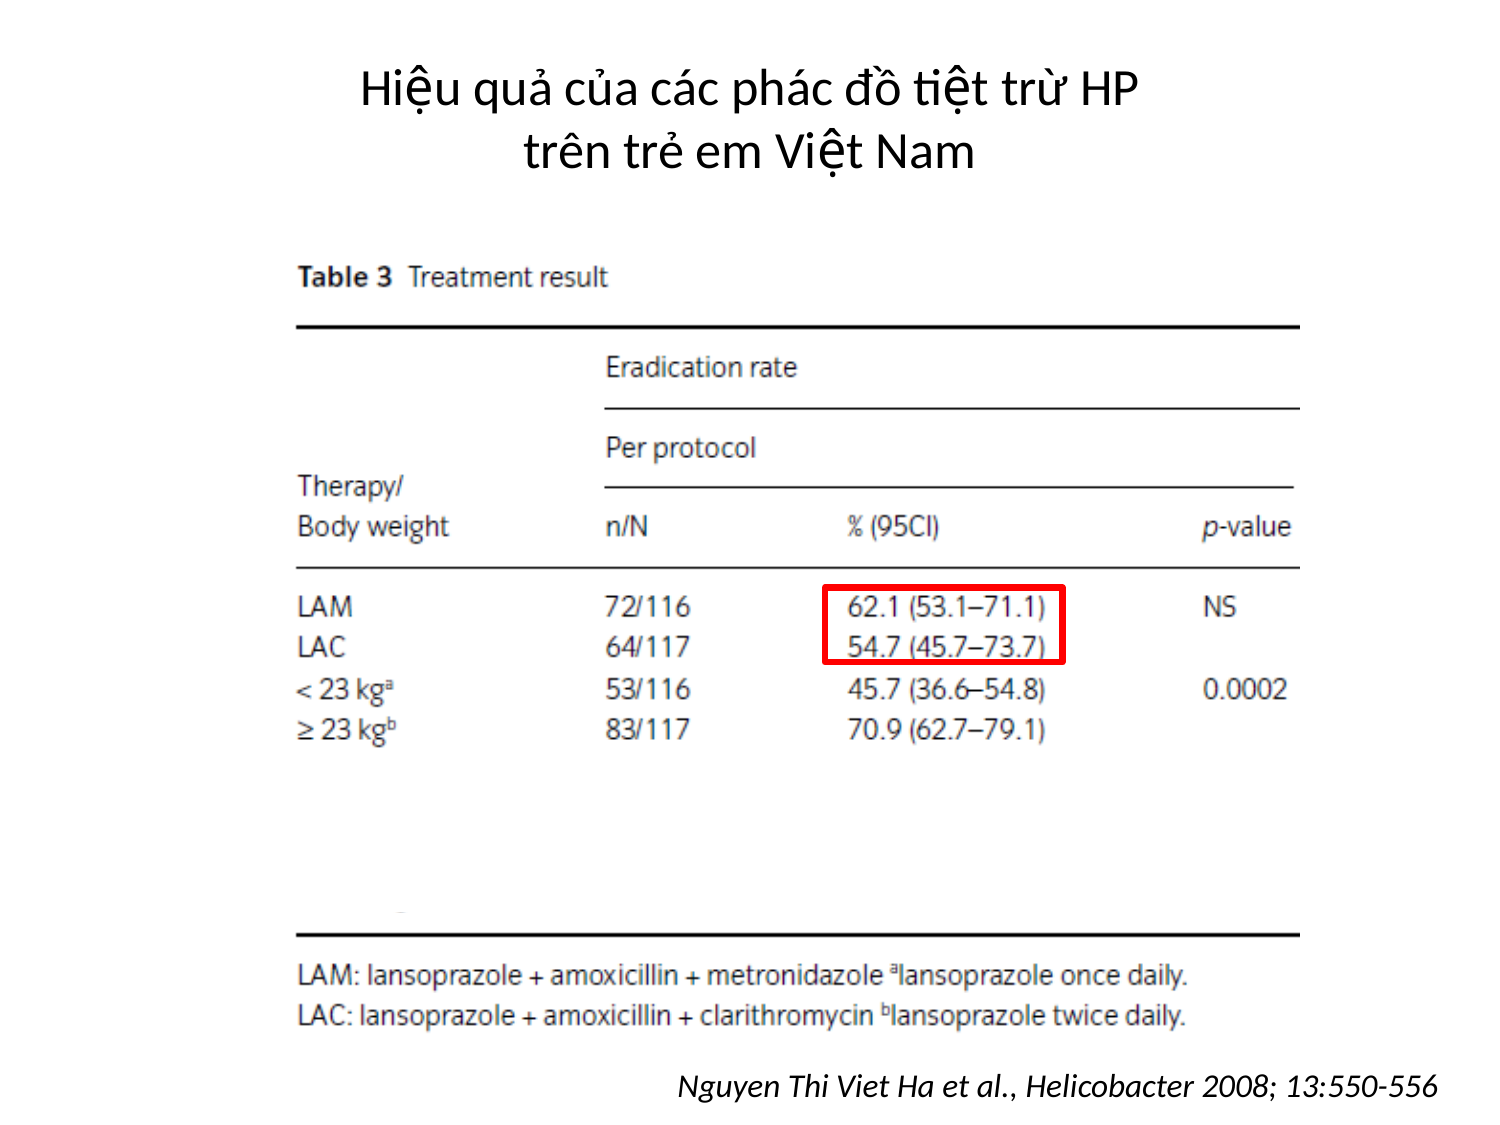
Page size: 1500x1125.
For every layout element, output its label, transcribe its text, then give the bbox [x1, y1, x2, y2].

picture [287, 249, 1301, 1039]
text_box Nguyen Thi Viet Ha et al., Helicobacter 2008; 13:550-556 [662, 1056, 1463, 1112]
title Hiệu quả của các phác đồ tiệt trừ HP trên trẻ em Việt Nam [75, 45, 1425, 188]
